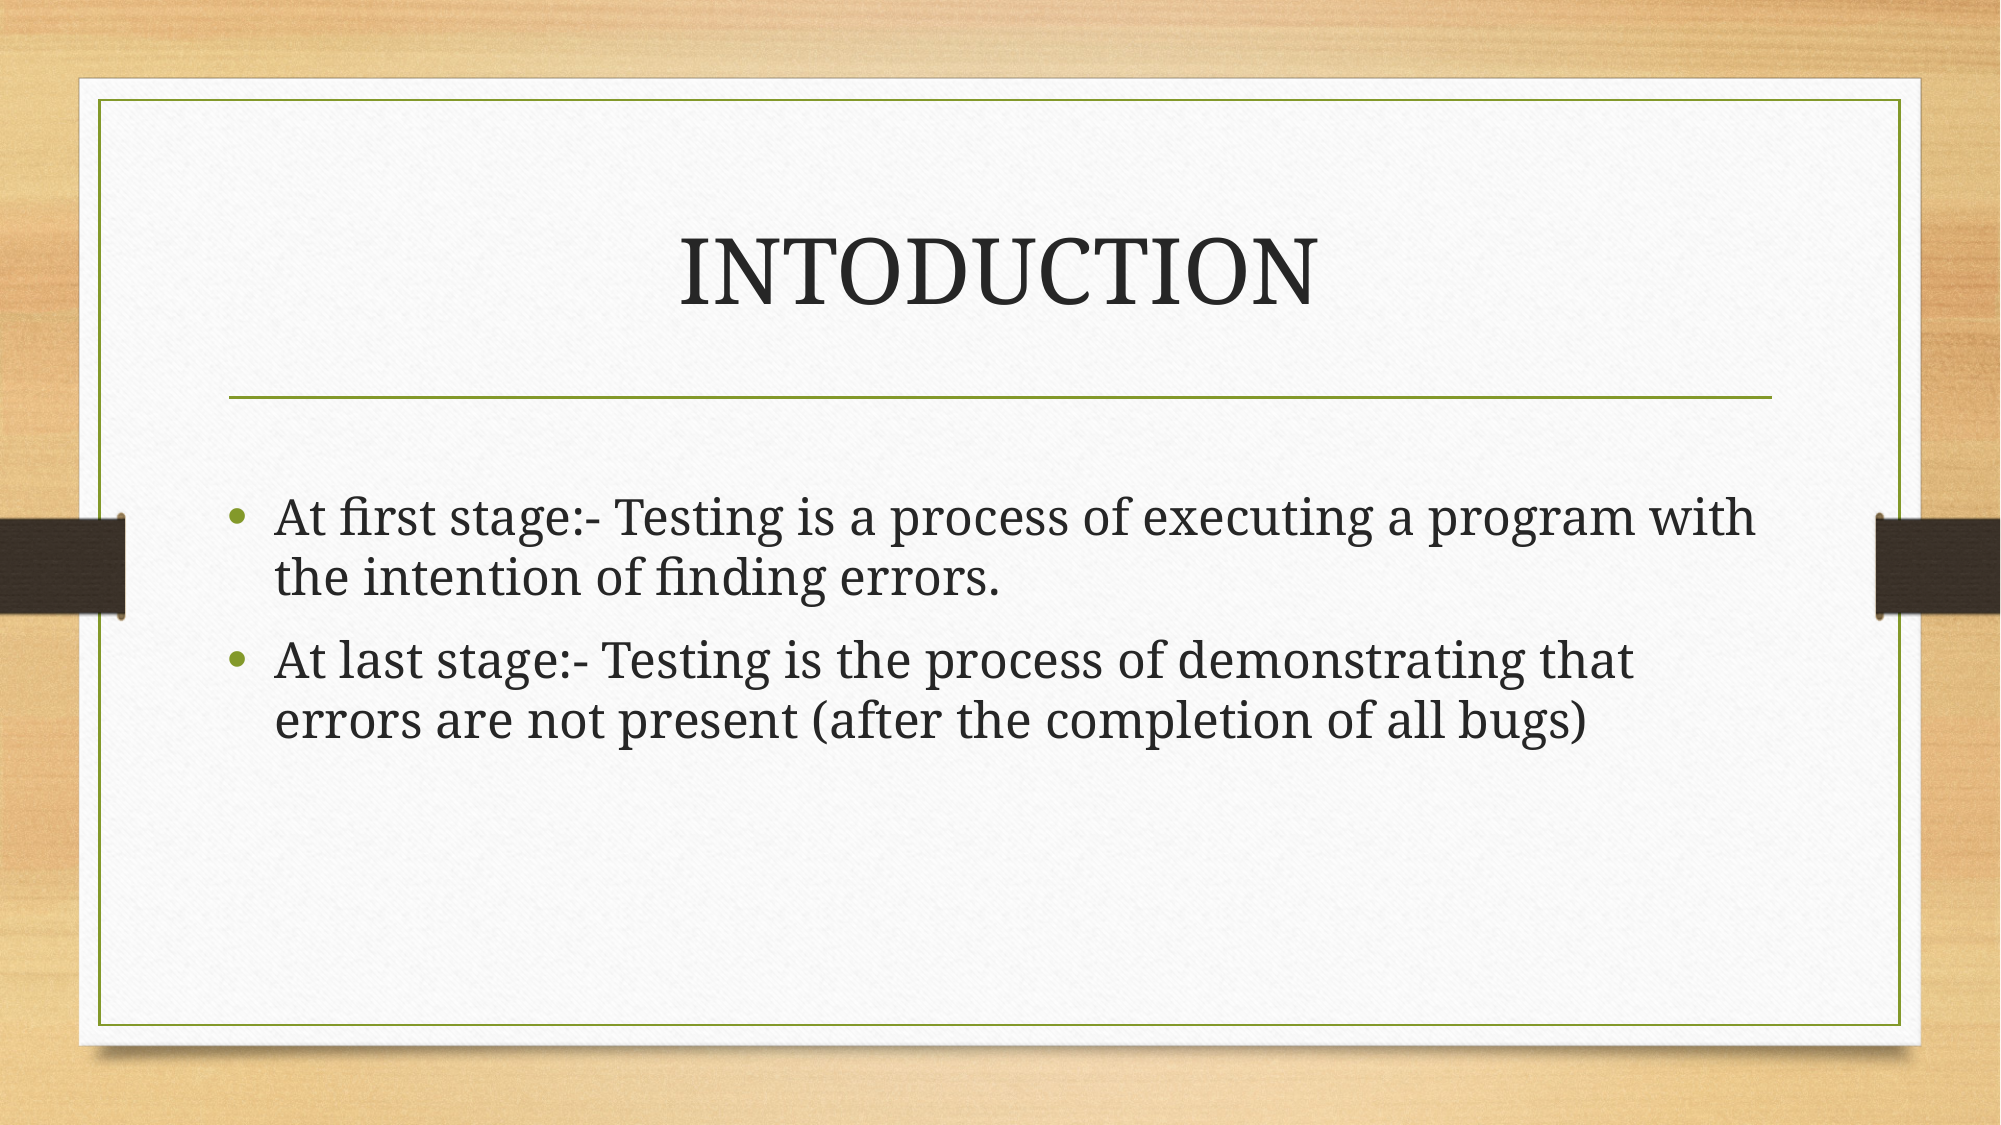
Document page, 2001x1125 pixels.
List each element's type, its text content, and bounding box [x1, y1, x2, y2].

title INTODUCTION [212, 161, 1788, 375]
list At first stage:- Testing is a process of executing a program with the intention of finding errors. At last stage:- Testing is the process of demonstrating that errors are not present (after the completion of all bugs) [212, 478, 1788, 964]
picture [0, 0, 2001, 1125]
